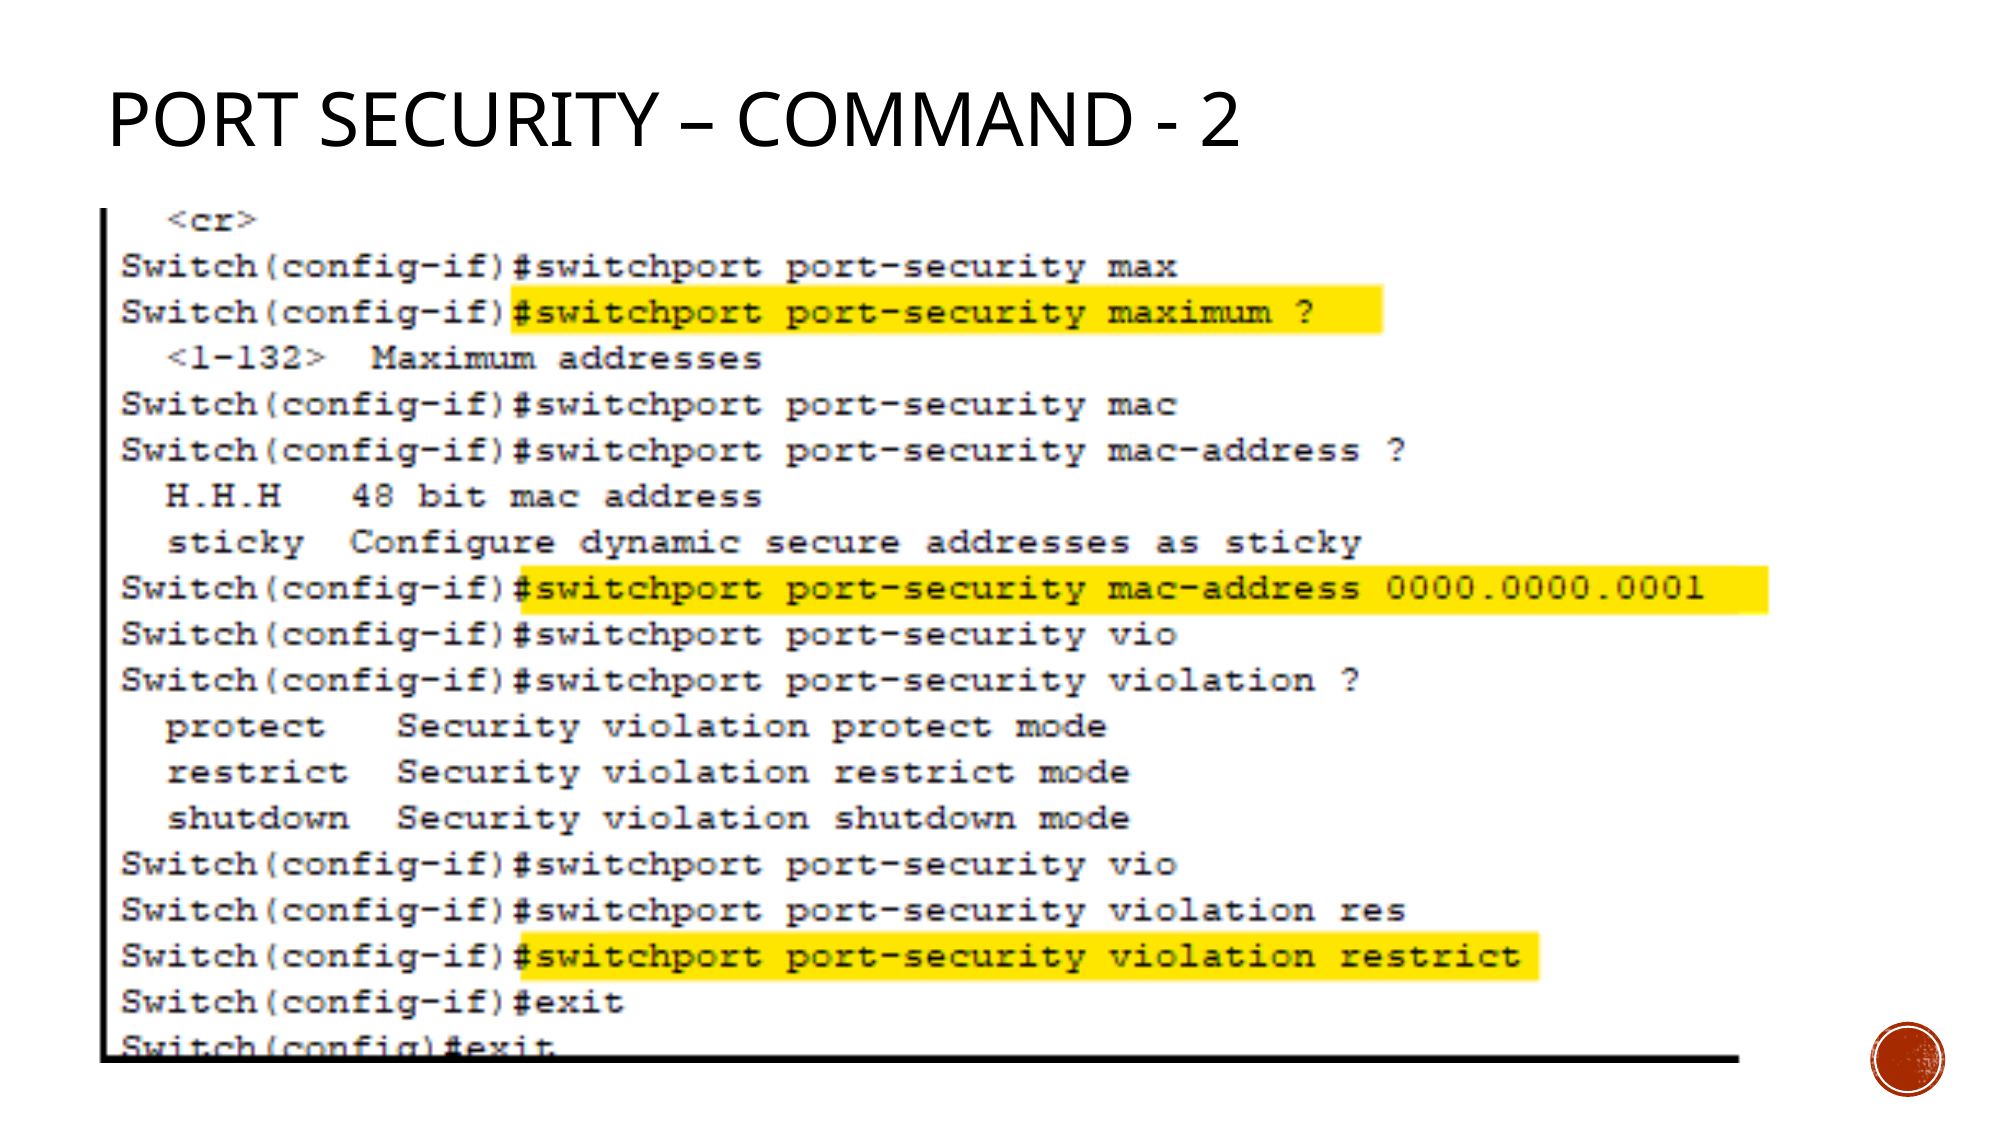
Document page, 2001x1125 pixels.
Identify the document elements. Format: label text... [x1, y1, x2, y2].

title Port Security – Command - 2 [91, 36, 1856, 209]
picture [98, 208, 1773, 1063]
